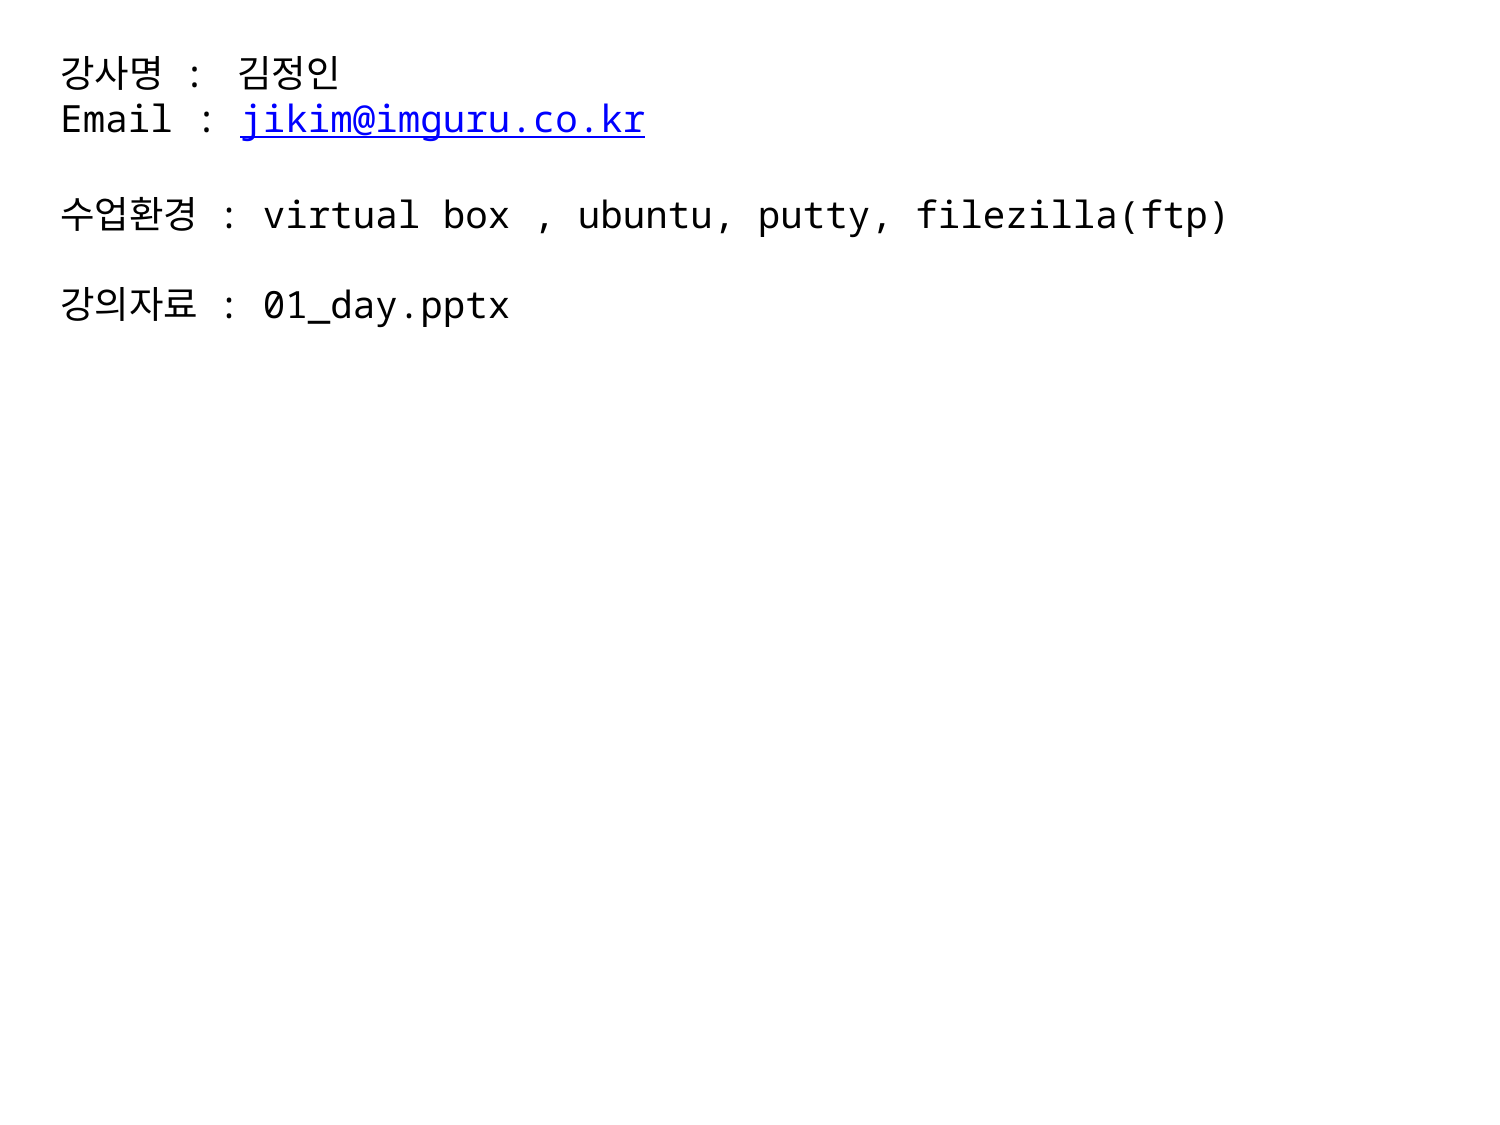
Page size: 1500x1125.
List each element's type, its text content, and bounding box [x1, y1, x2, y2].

text_box 강사명 : 김정인 Email : jikim@imguru.co.kr 수업환경 : virtual box , ubuntu, putty, filezilla(ftp) 강의자료 : 01_day.pptx [45, 42, 1246, 424]
